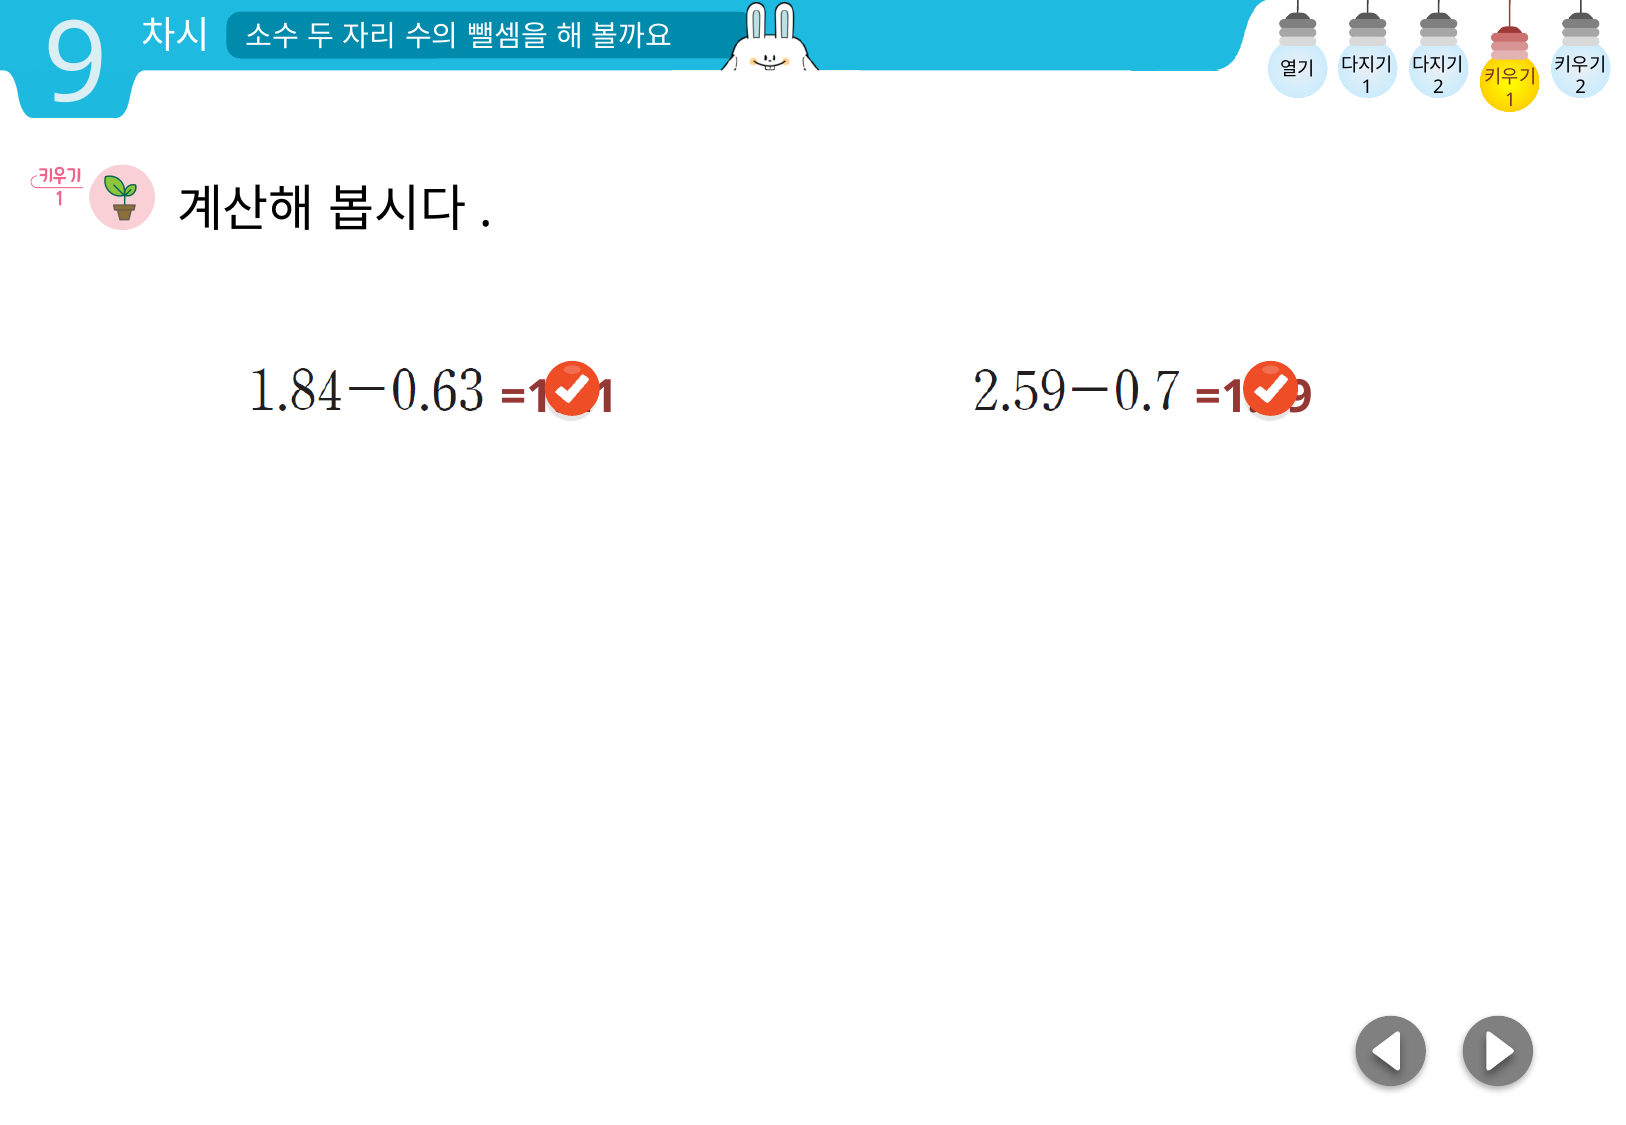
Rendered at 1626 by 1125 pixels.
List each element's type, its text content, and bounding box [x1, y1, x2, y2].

picture [920, 354, 1186, 428]
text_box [1242, 360, 1299, 417]
picture [3, 70, 145, 118]
picture [719, 2, 820, 70]
picture [242, 354, 505, 417]
text_box =1.21 [471, 347, 651, 430]
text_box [20, 156, 1536, 240]
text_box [544, 360, 600, 417]
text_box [1131, 0, 1623, 119]
text_box =1.89 [1165, 347, 1346, 430]
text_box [1355, 1015, 1534, 1087]
